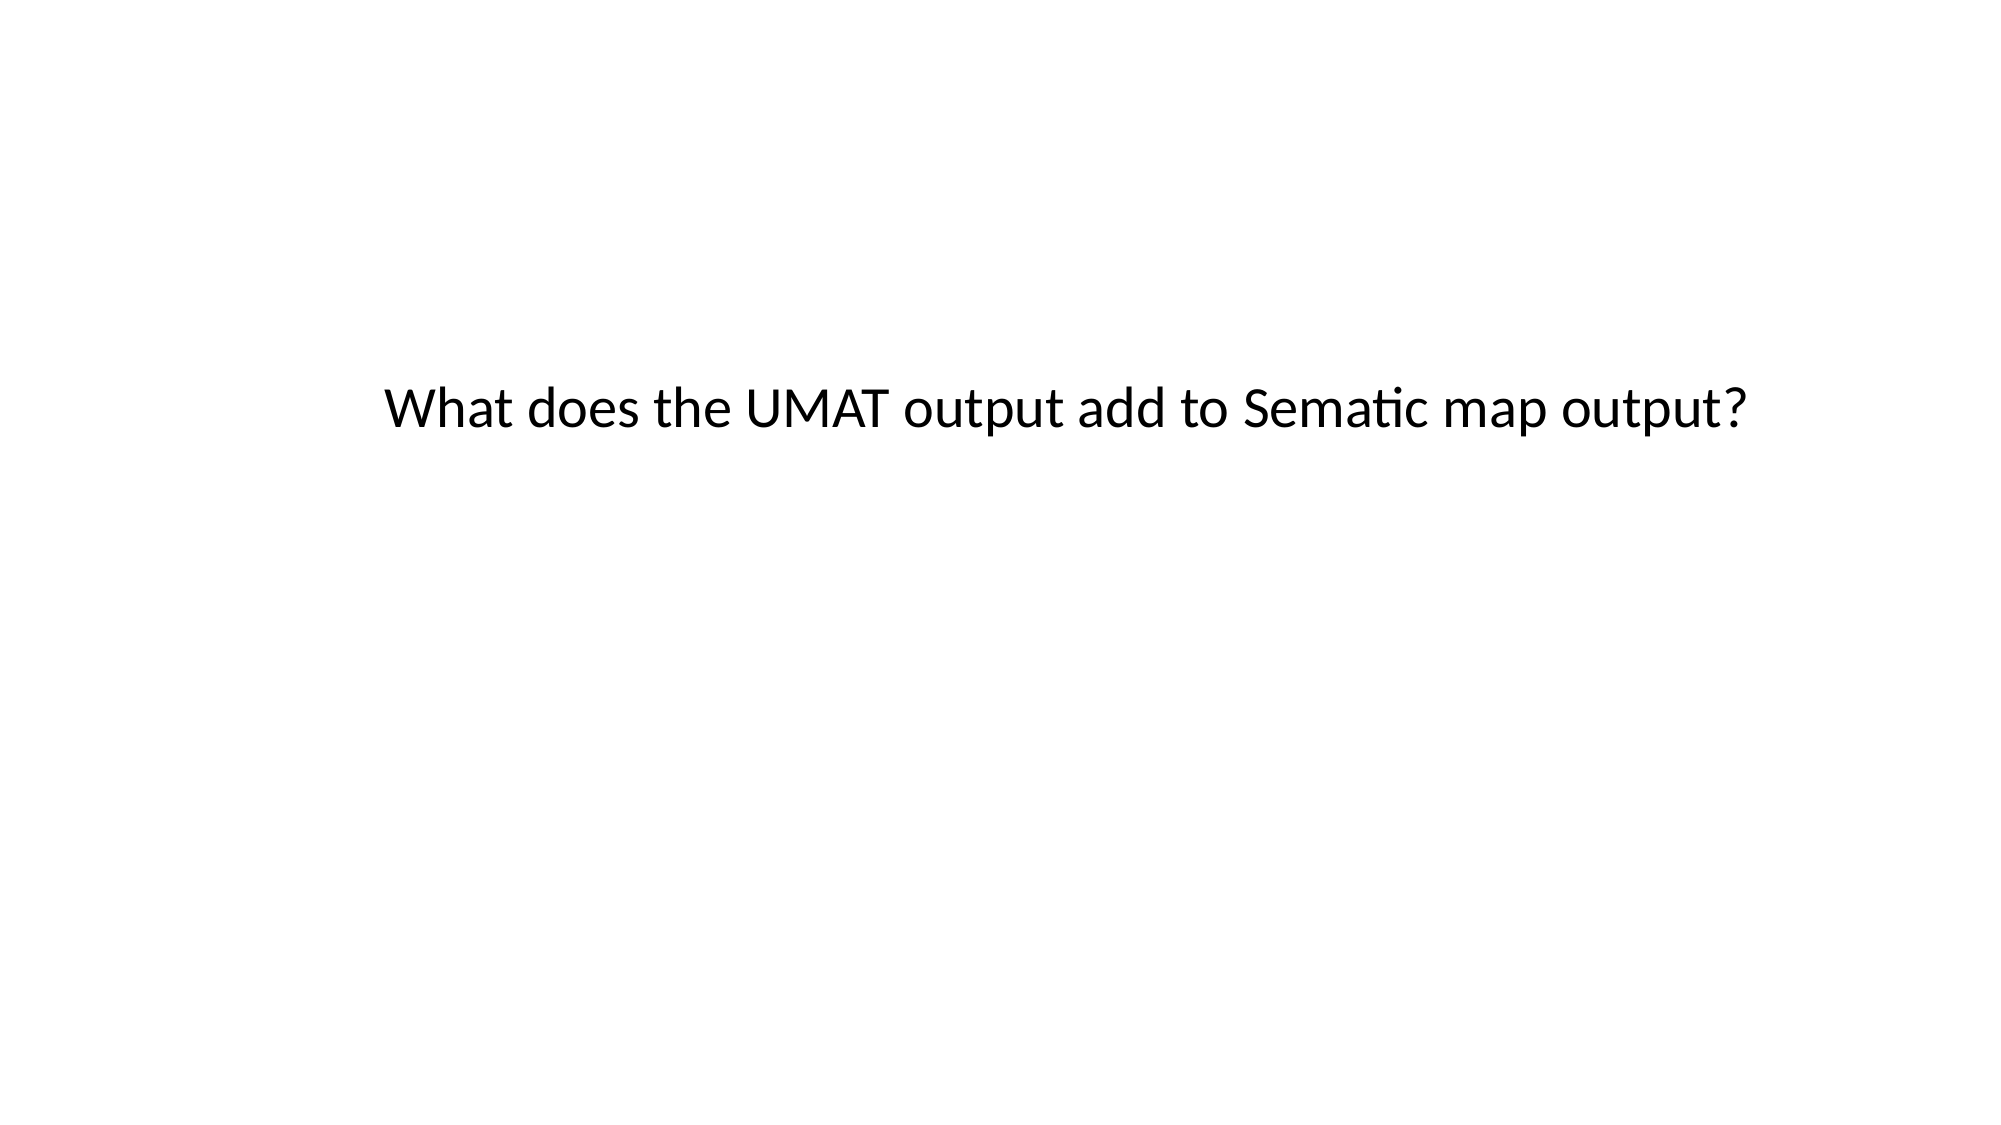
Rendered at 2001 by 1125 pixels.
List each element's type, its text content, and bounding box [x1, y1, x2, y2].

text_box What does the UMAT output add to Sematic map output? [370, 362, 1765, 447]
